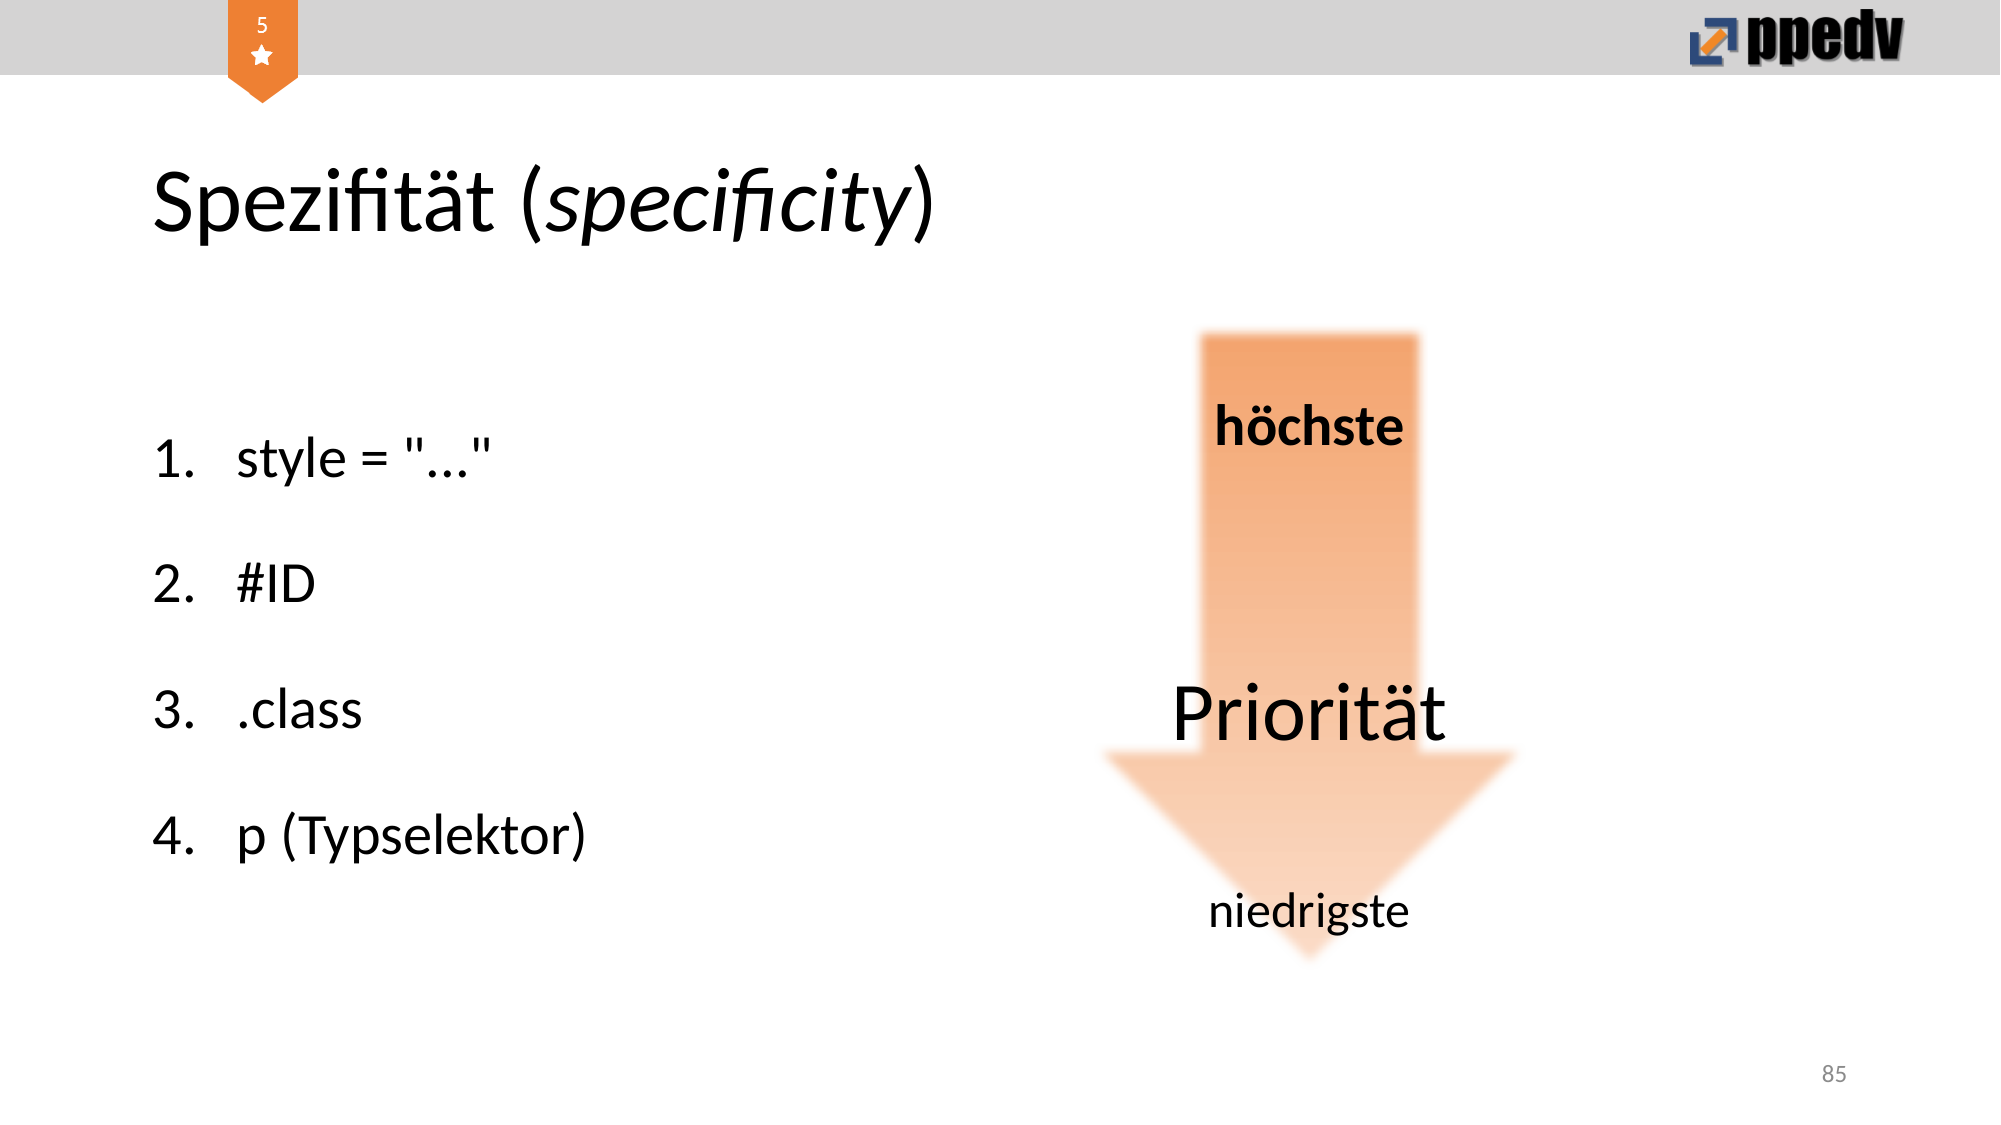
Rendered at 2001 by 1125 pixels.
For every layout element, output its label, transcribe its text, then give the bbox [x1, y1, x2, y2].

picture [0, 0, 2000, 104]
title Spezifität (specificity) [137, 75, 1863, 278]
slide_number 85 [1412, 1042, 1863, 1103]
list style = "..." #ID .class p (Typselektor) [137, 336, 662, 980]
text_box [1303, 945, 1318, 950]
text_box höchste Priorität niedrigste [1101, 239, 1518, 945]
